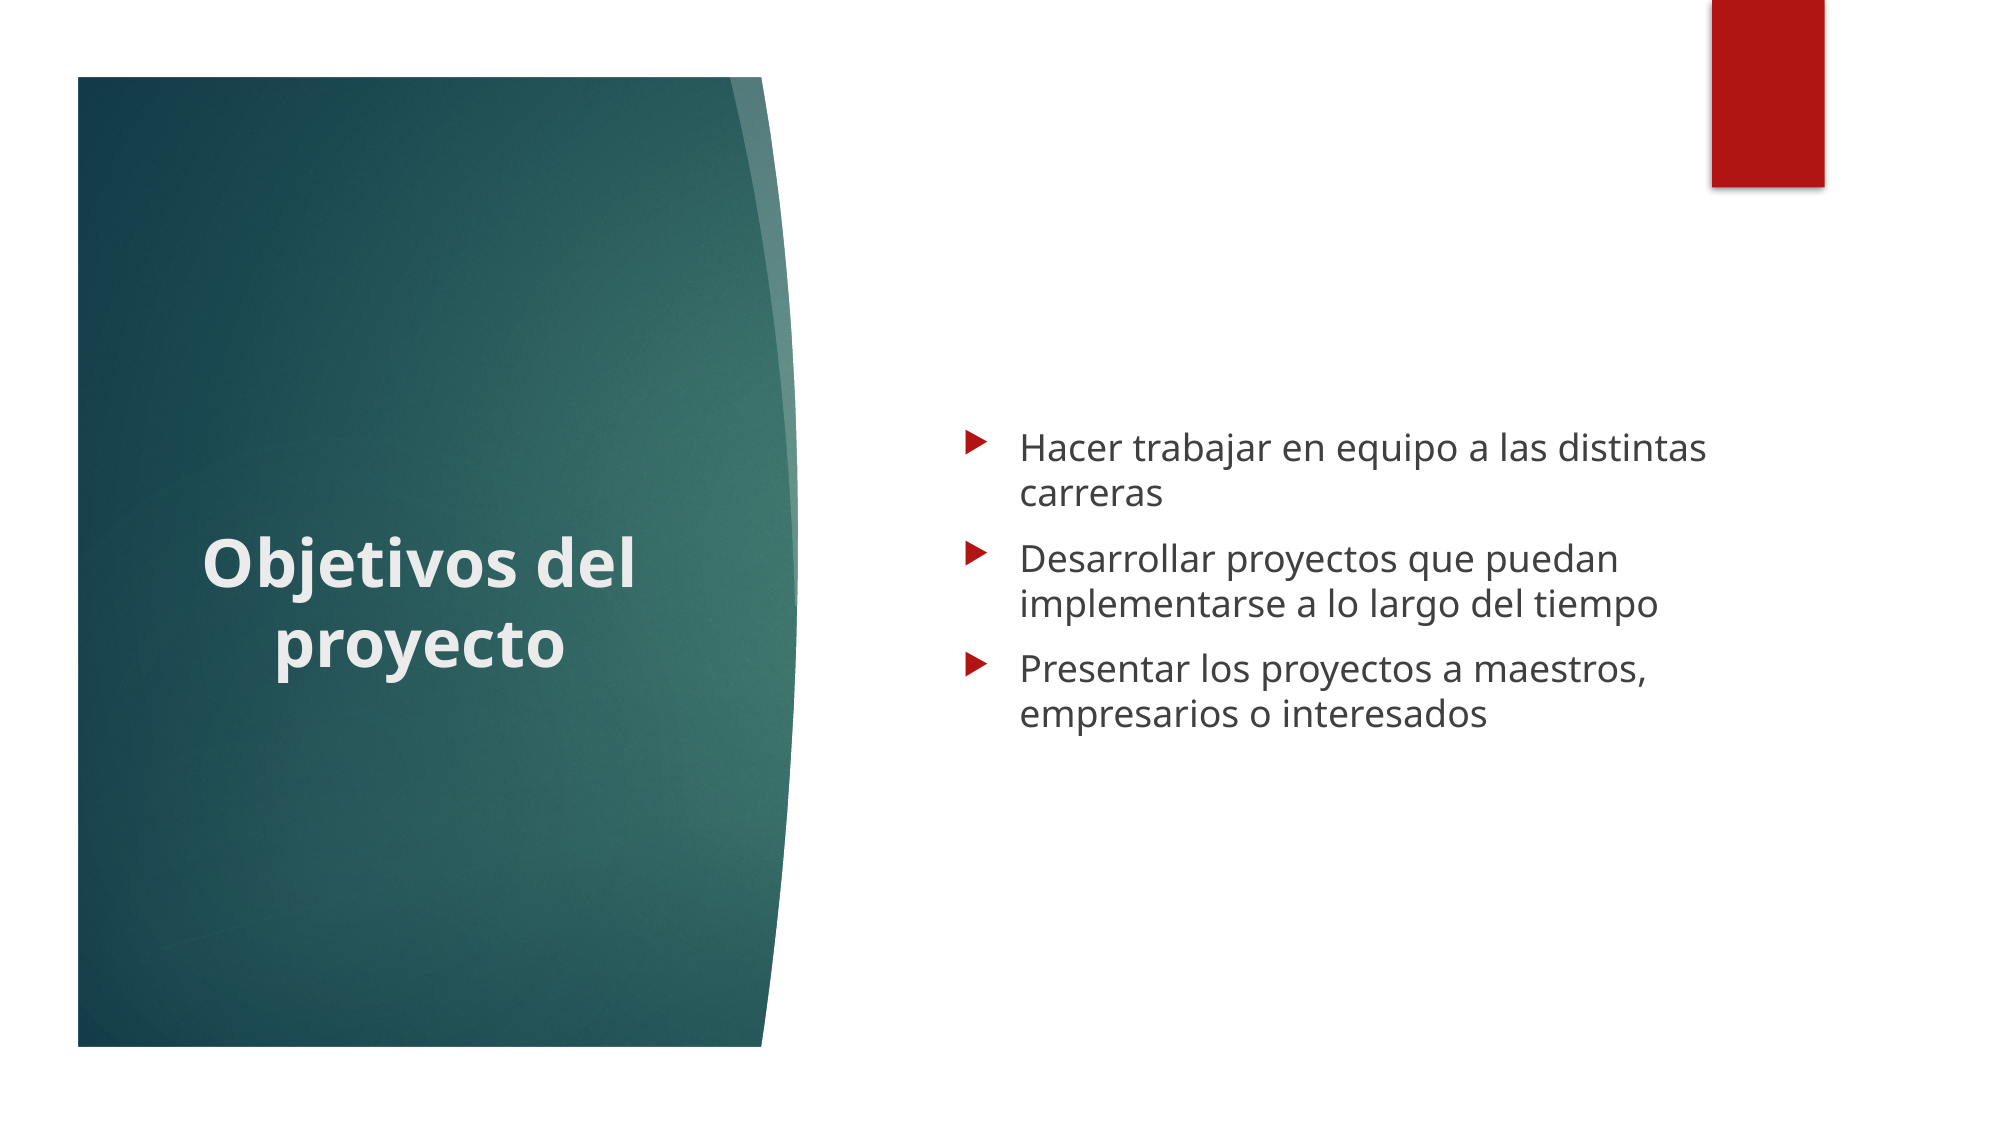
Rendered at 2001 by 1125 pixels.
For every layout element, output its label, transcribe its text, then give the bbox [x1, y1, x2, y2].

title Objetivos del proyecto [140, 375, 700, 689]
list Hacer trabajar en equipo a las distintas carreras Desarrollar proyectos que puedan implementarse a lo largo del tiempo Presentar los proyectos a maestros, empresarios o interesados [948, 237, 1801, 988]
